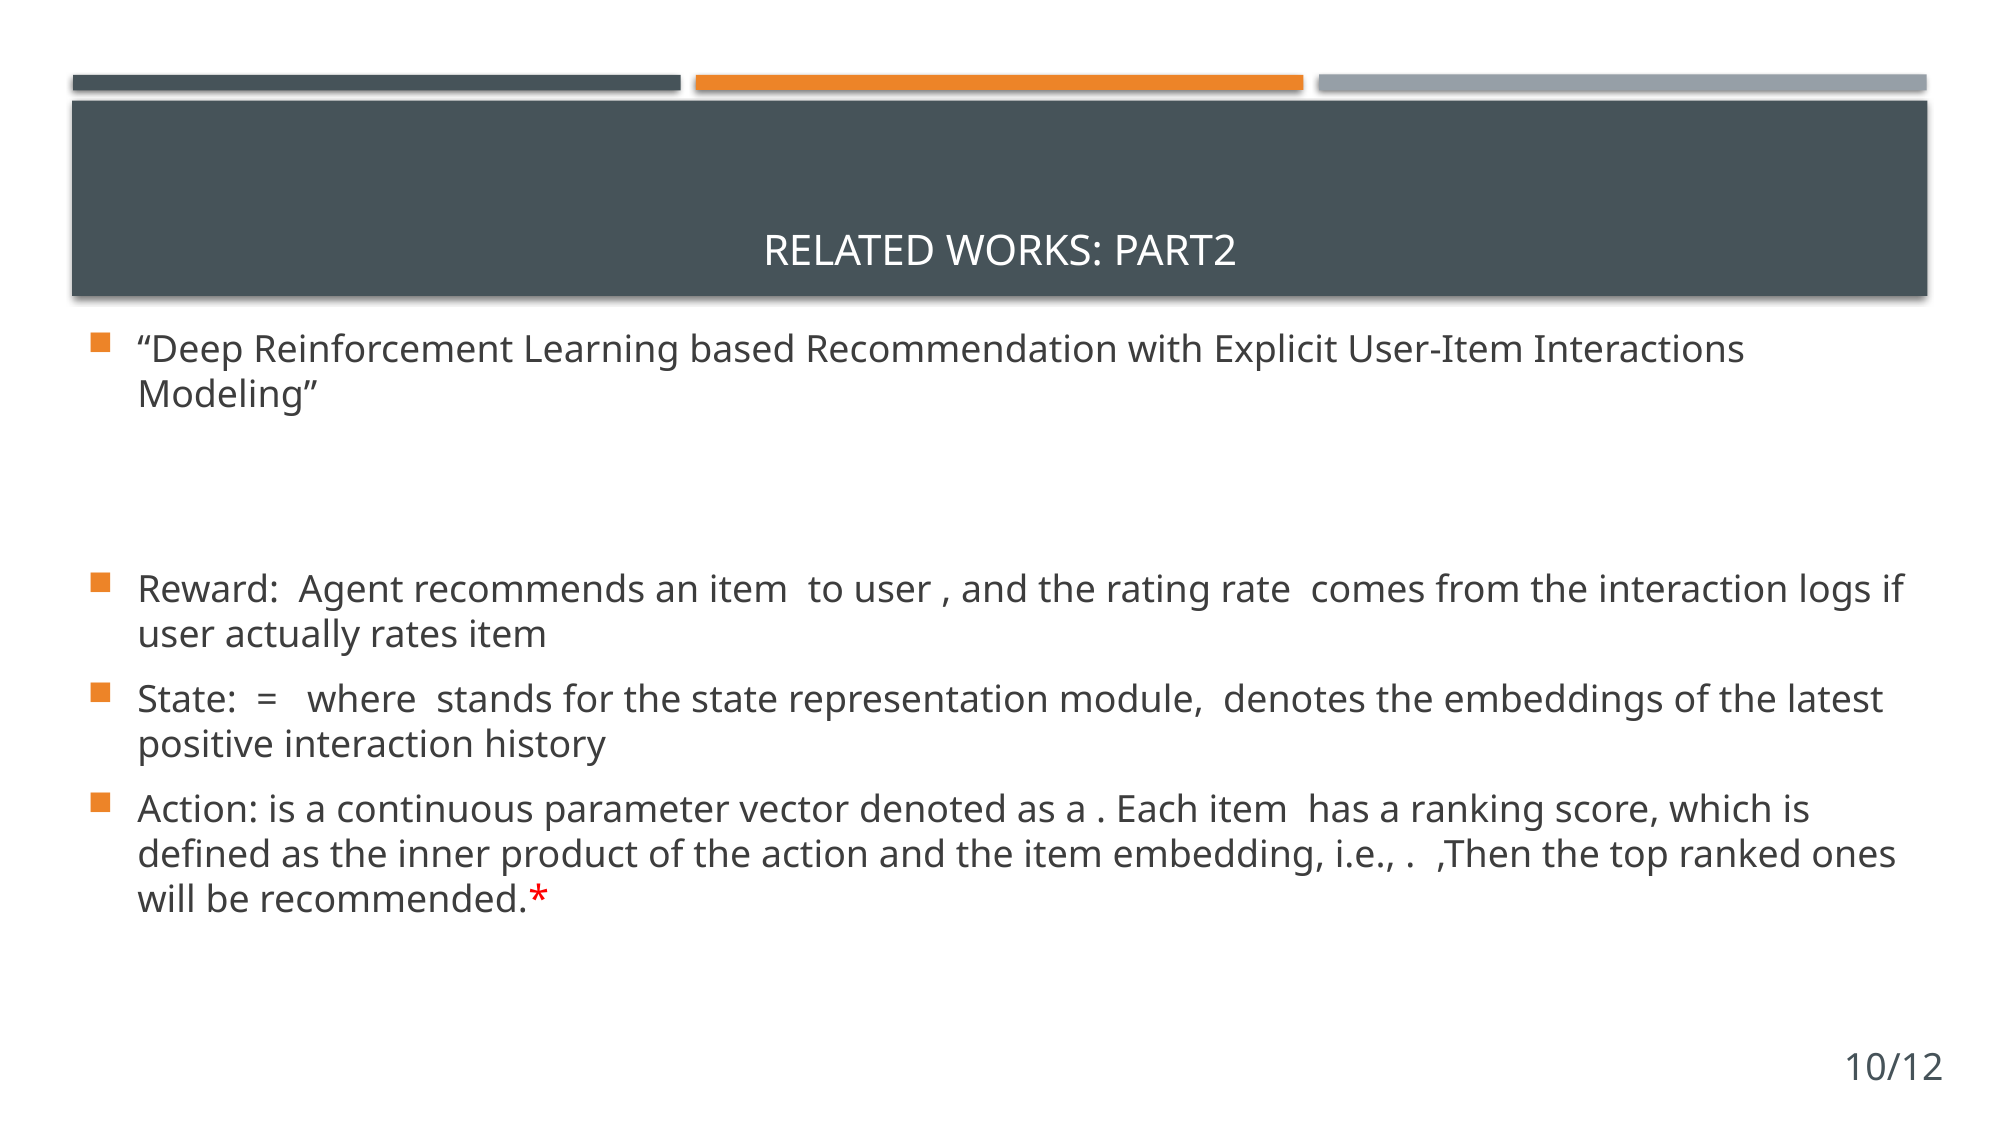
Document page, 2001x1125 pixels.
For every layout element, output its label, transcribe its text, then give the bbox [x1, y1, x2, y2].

text_box 10/12 [1829, 1035, 1959, 1096]
title Related works: part2 [95, 115, 1905, 282]
